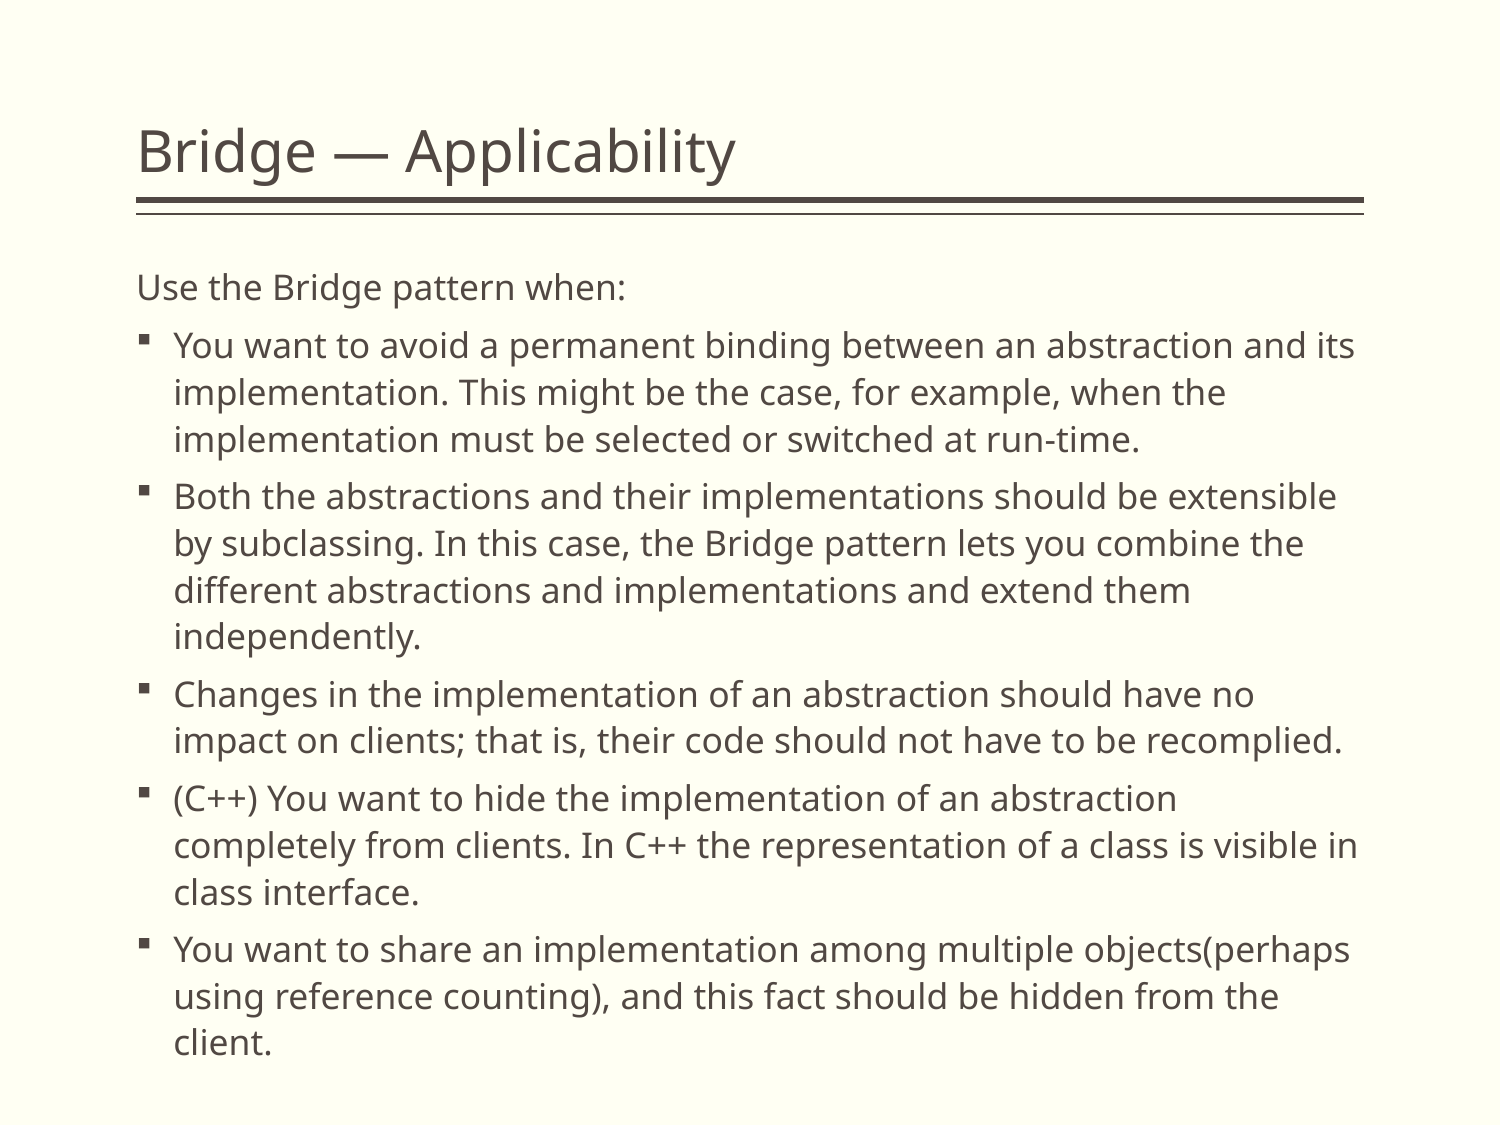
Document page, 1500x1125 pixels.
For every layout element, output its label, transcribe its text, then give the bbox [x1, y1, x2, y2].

list Use the Bridge pattern when: You want to avoid a permanent binding between an abstraction and its implementation. This might be the case, for example, when the implementation must be selected or switched at run-time. Both the abstractions and their implementations should be extensible by subclassing. In this case, the Bridge pattern lets you combine the different abstractions and implementations and extend them independently. Changes in the implementation of an abstraction should have no impact on clients; that is, their code should not have to be recomplied. (C++) You want to hide the implementation of an abstraction completely from clients. In C++ the representation of a class is visible in class interface. You want to share an implementation among multiple objects(perhaps using reference counting), and this fact should be hidden from the client. [135, 262, 1364, 1072]
title Bridge — Applicability [135, 12, 1364, 193]
